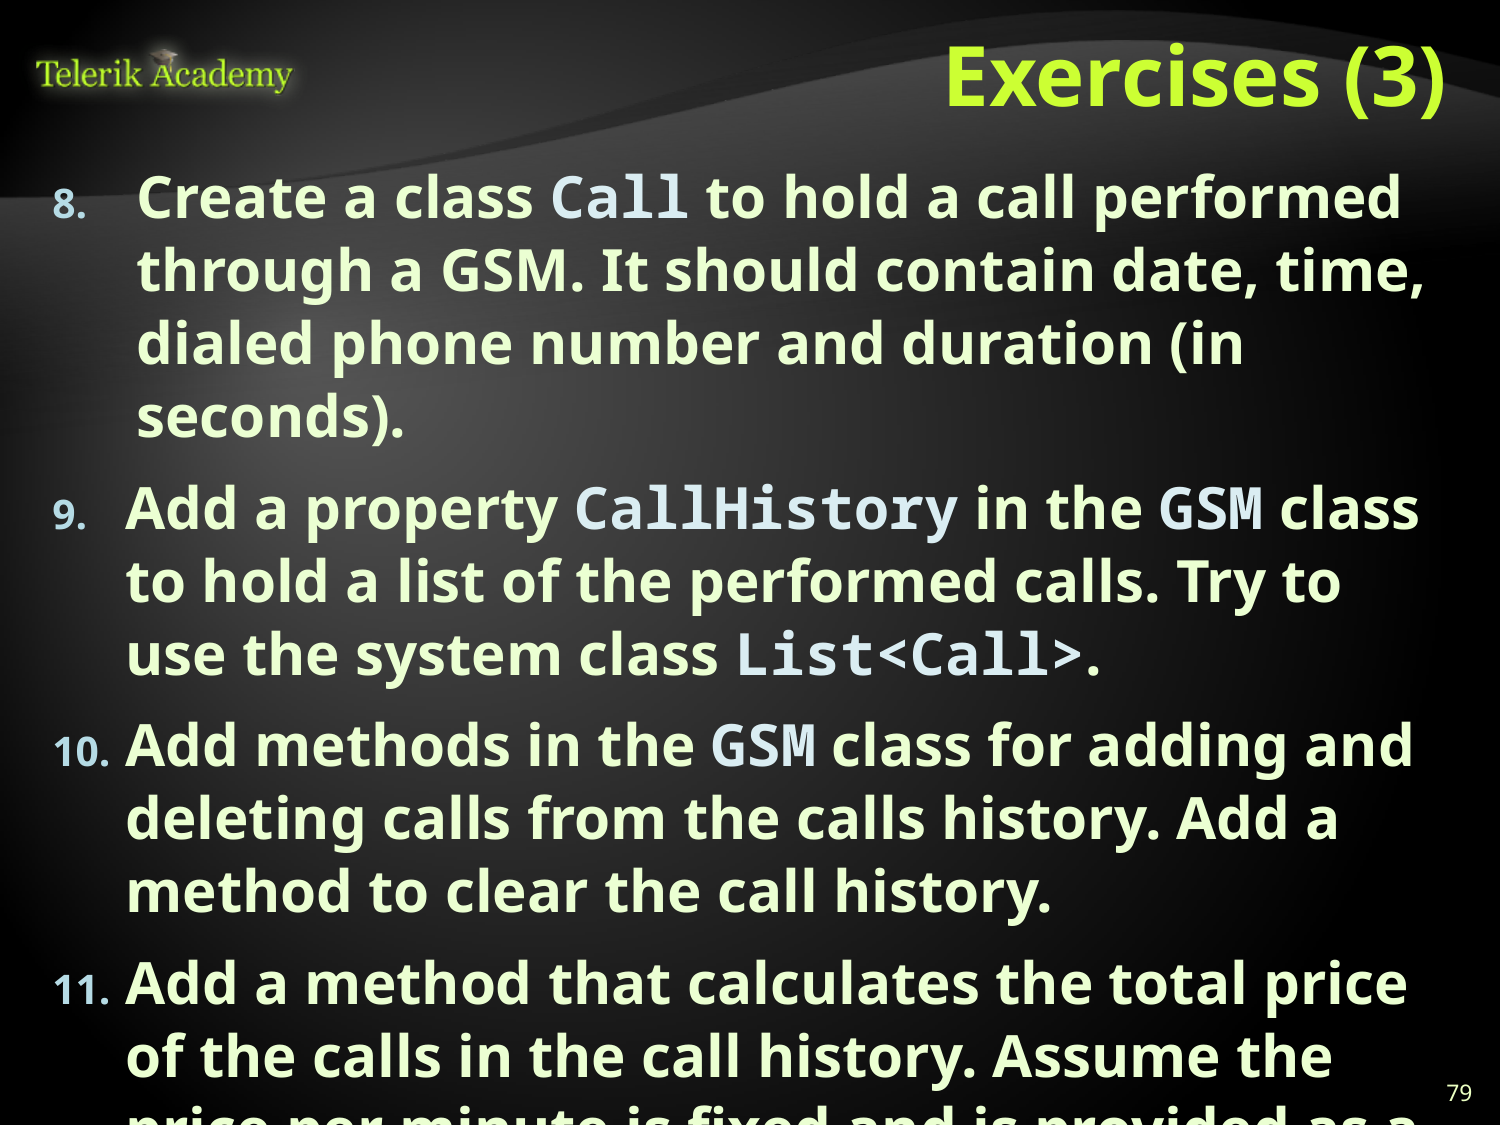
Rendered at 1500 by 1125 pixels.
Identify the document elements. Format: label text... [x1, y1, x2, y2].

picture [0, 0, 1500, 1125]
title Exercises (3) [300, 12, 1463, 149]
list Create a class Call to hold a call performed through a GSM. It should contain date, time, dialed phone number and duration (in seconds). Add a property CallHistory in the GSM class to hold a list of the performed calls. Try to use the system class List<Call>. Add methods in the GSM class for adding and deleting calls from the calls history. Add a method to clear the call history. Add a method that calculates the total price of the calls in the call history. Assume the price per minute is fixed and is provided as a parameter. [37, 149, 1463, 1088]
slide_number 79 [1412, 1074, 1488, 1113]
